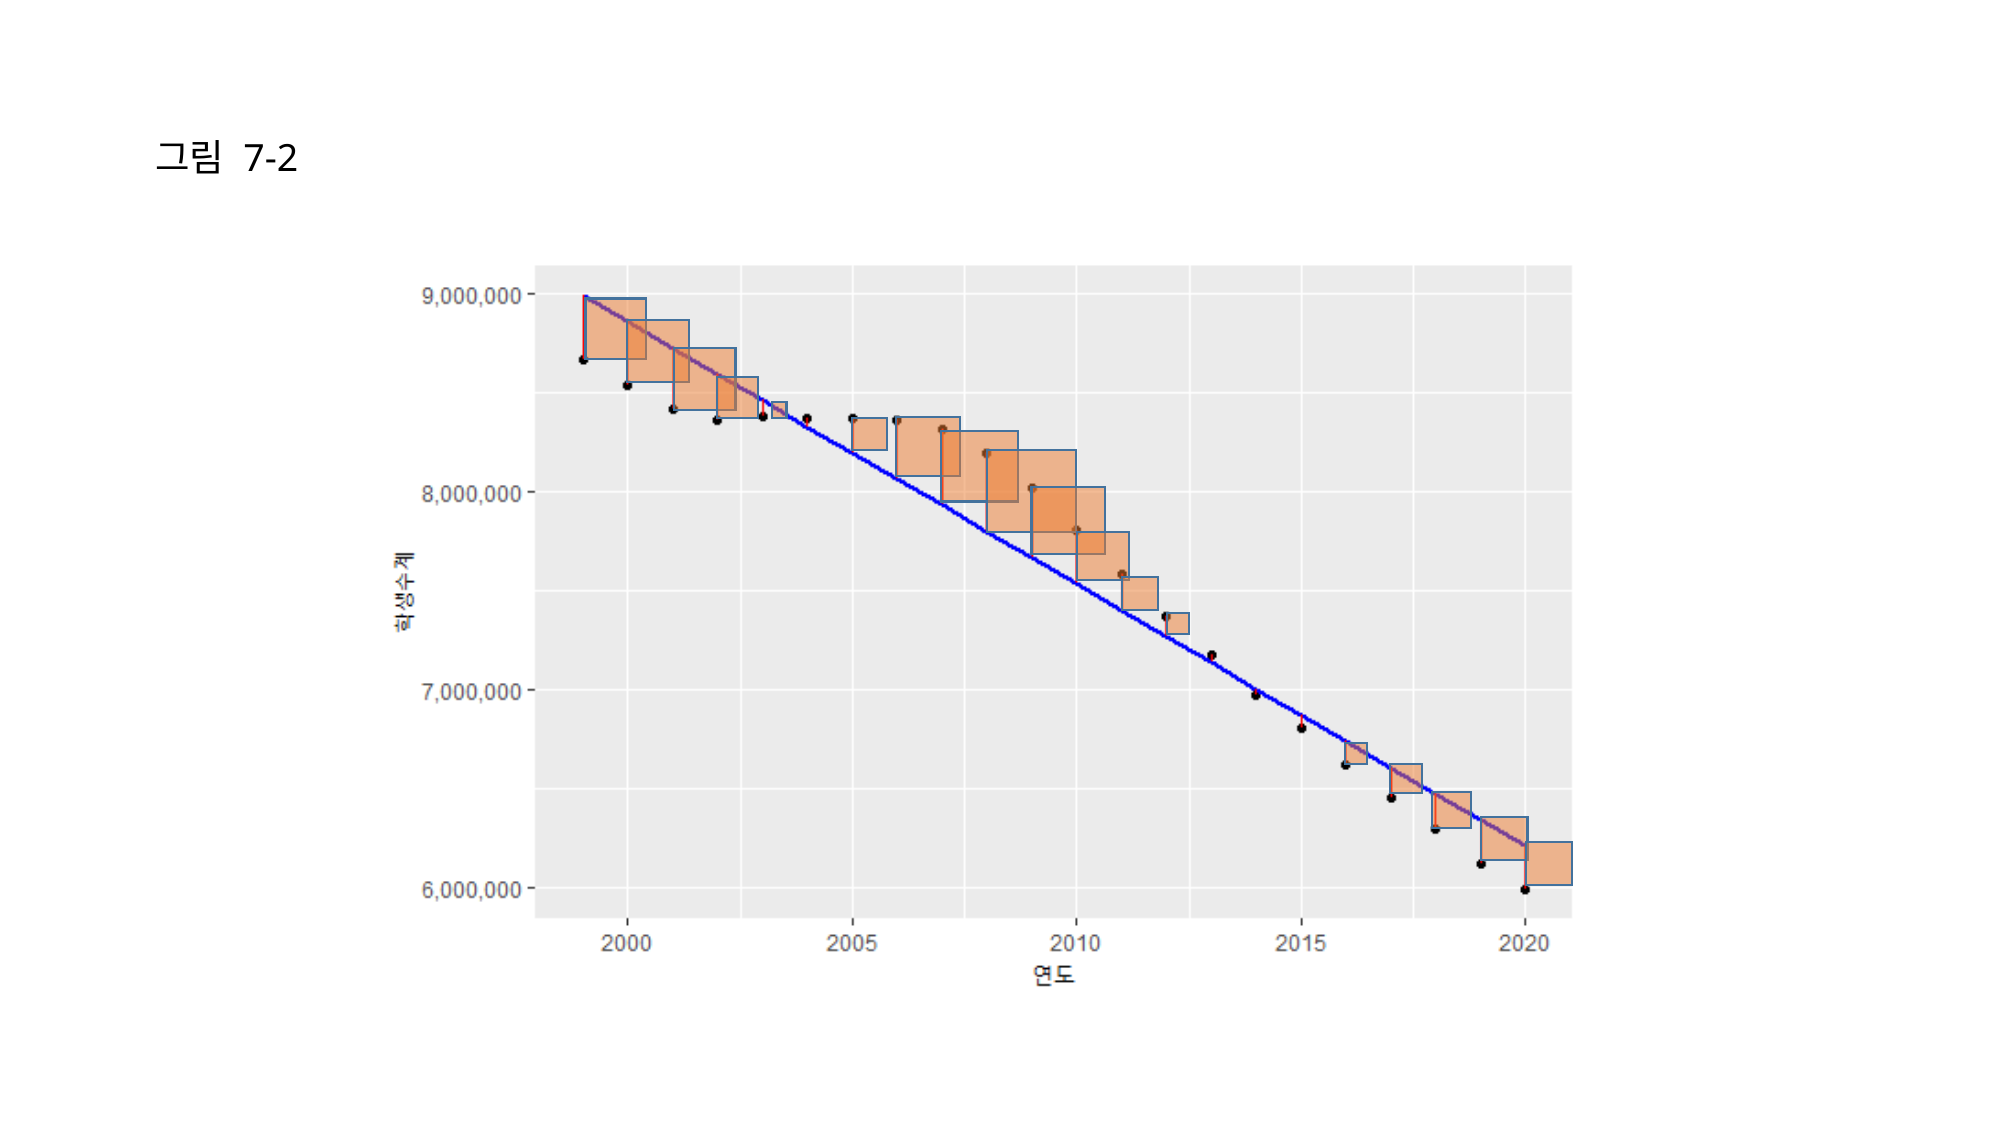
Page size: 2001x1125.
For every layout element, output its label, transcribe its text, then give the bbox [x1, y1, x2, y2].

picture [376, 253, 1587, 1001]
text_box 그림 7-2 [140, 126, 314, 187]
